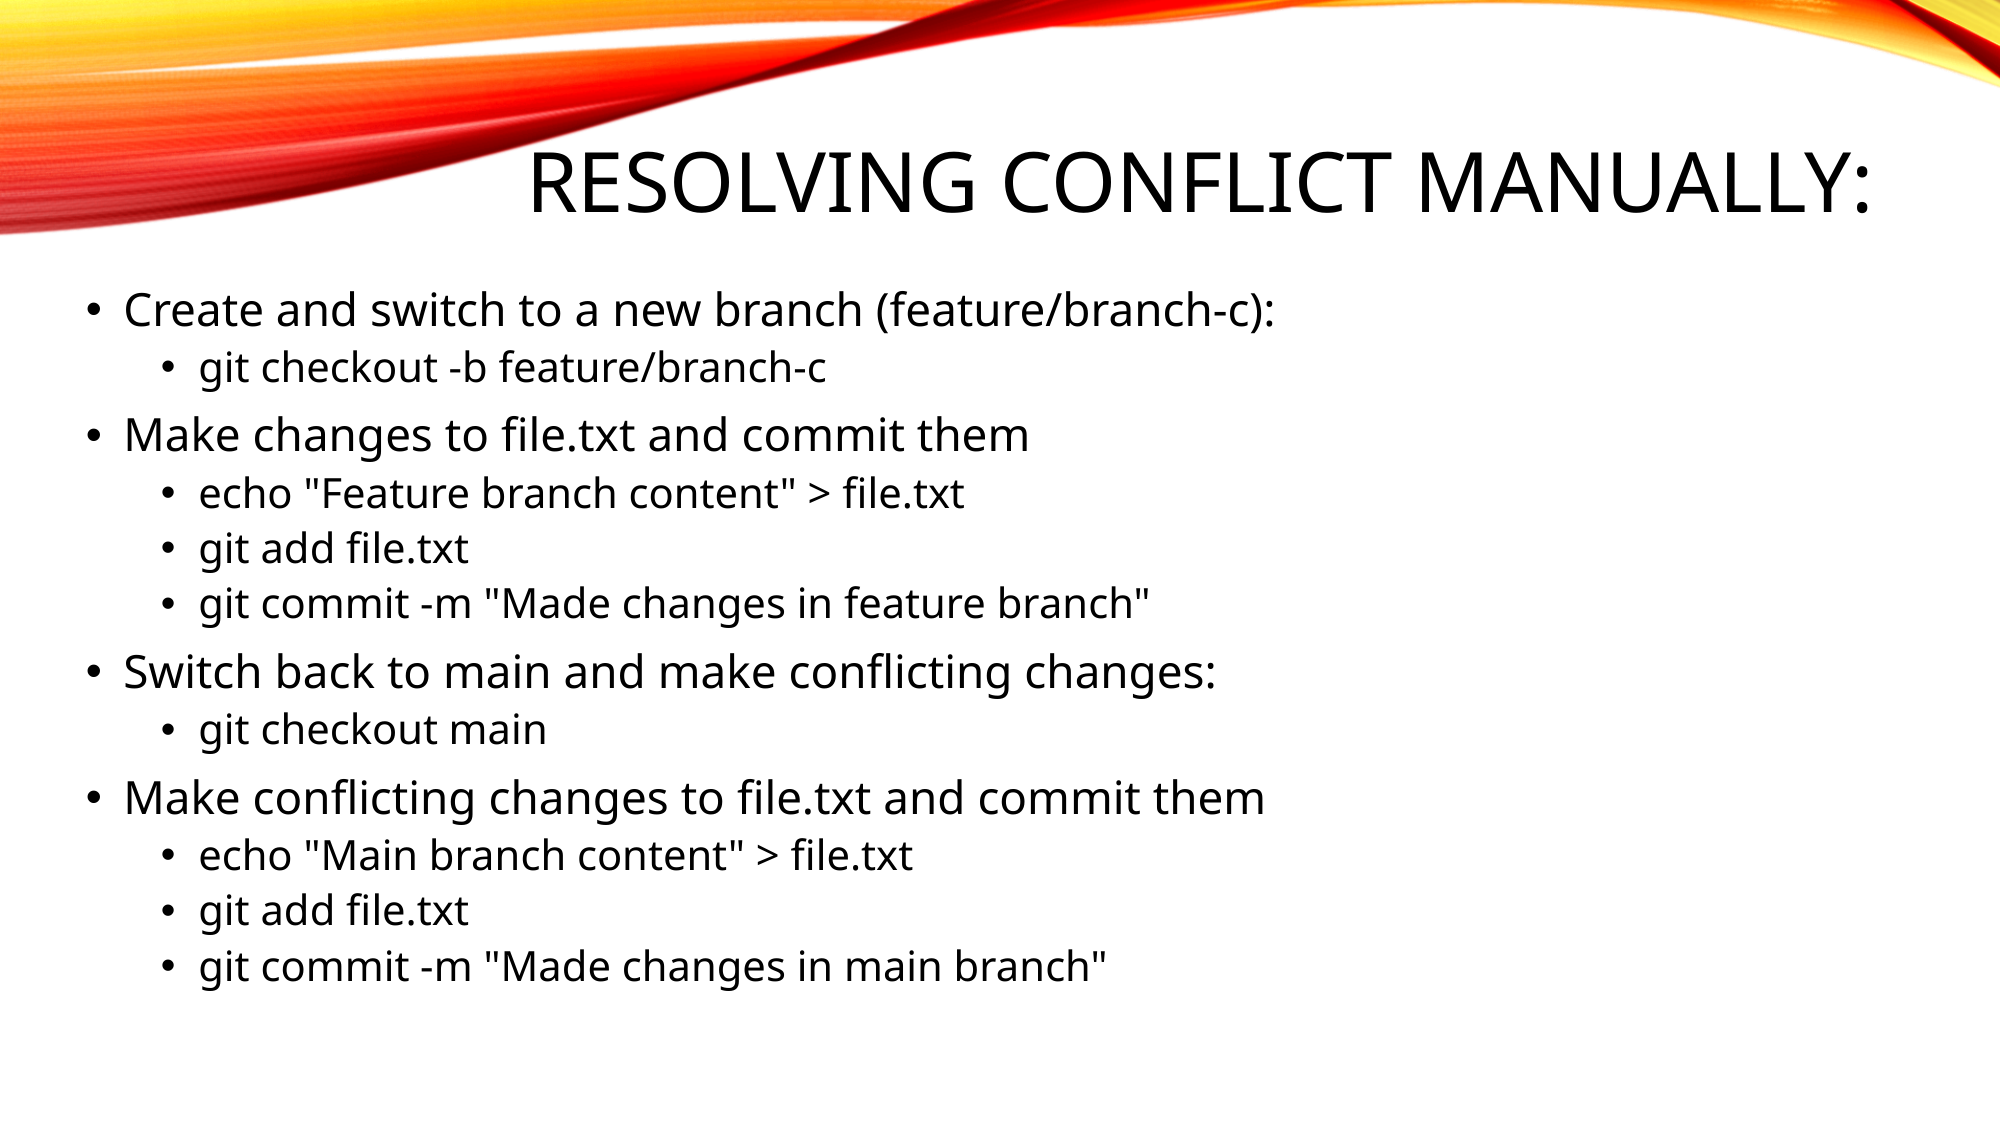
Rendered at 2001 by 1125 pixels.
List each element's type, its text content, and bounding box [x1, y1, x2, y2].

list Create and switch to a new branch (feature/branch-c): git checkout -b feature/branch-c Make changes to file.txt and commit them echo "Feature branch content" > file.txt git add file.txt git commit -m "Made changes in feature branch" Switch back to main and make conflicting changes: git checkout main Make conflicting changes to file.txt and commit them echo "Main branch content" > file.txt git add file.txt git commit -m "Made changes in main branch" [70, 278, 1900, 1059]
picture [0, 0, 2000, 237]
title Resolving Conflict Manually: [477, 79, 1890, 278]
